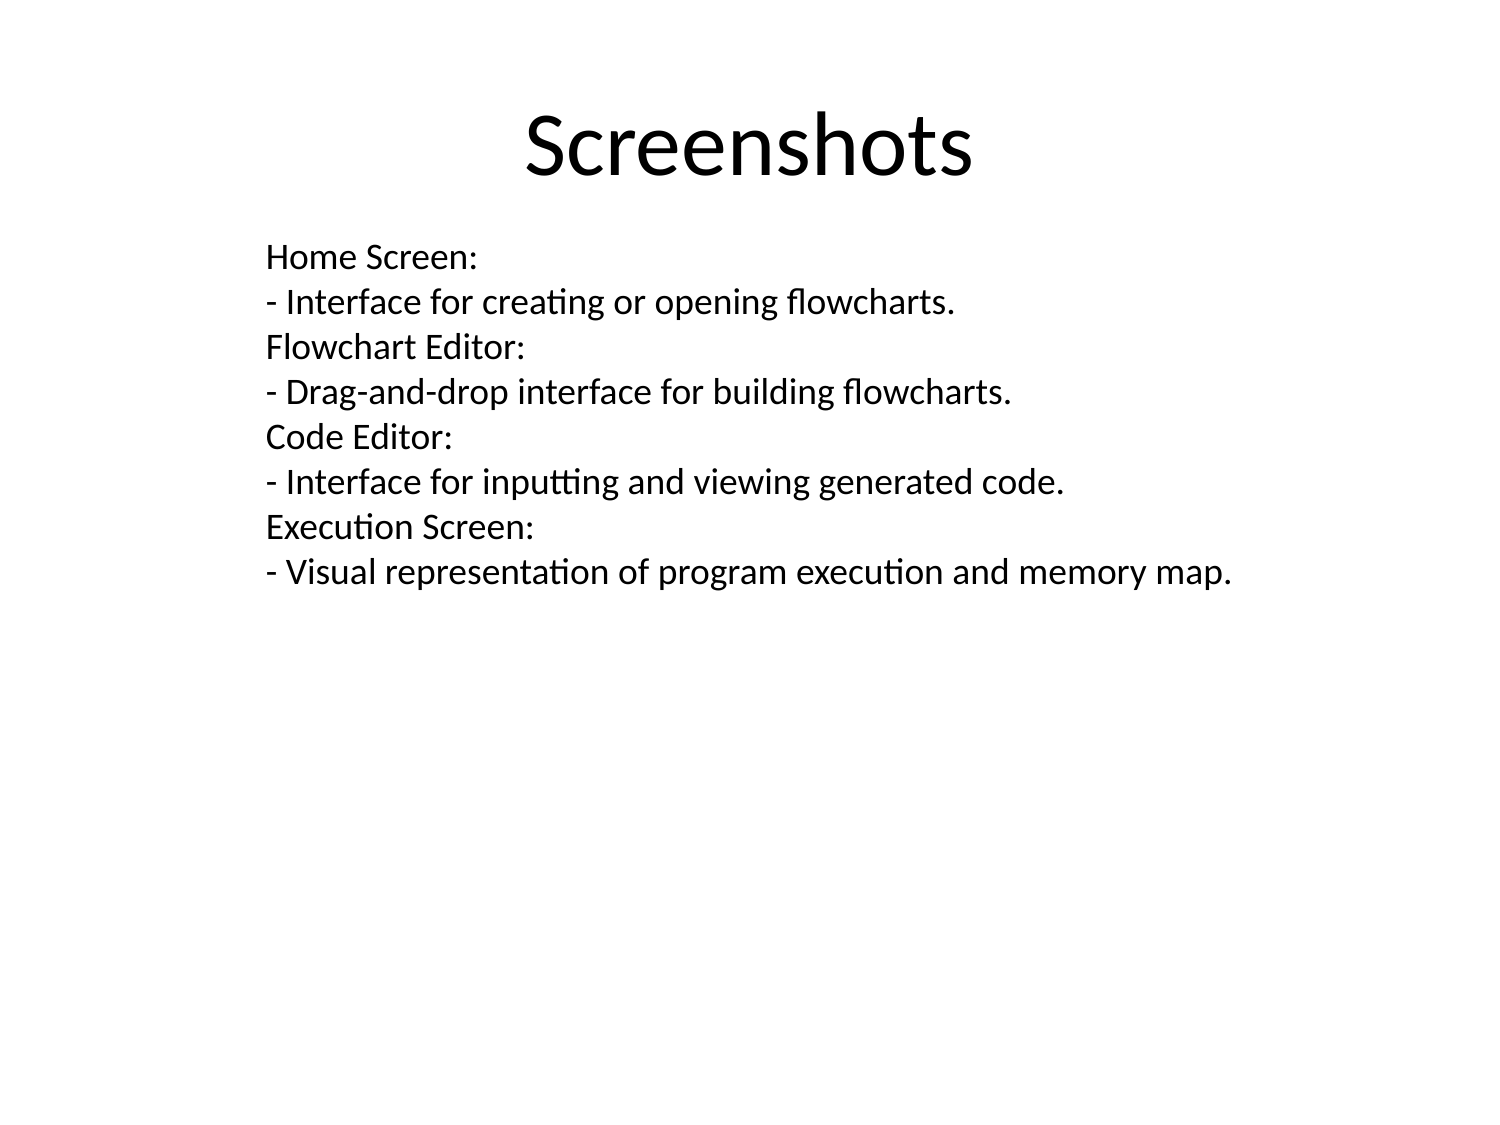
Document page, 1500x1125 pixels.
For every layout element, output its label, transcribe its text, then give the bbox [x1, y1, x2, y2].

title Screenshots [75, 45, 1425, 233]
text_box Home Screen: - Interface for creating or opening flowcharts. Flowchart Editor: - Drag-and-drop interface for building flowcharts. Code Editor: - Interface for inputting and viewing generated code. Execution Screen: - Visual representation of program execution and memory map. [251, 224, 1249, 600]
